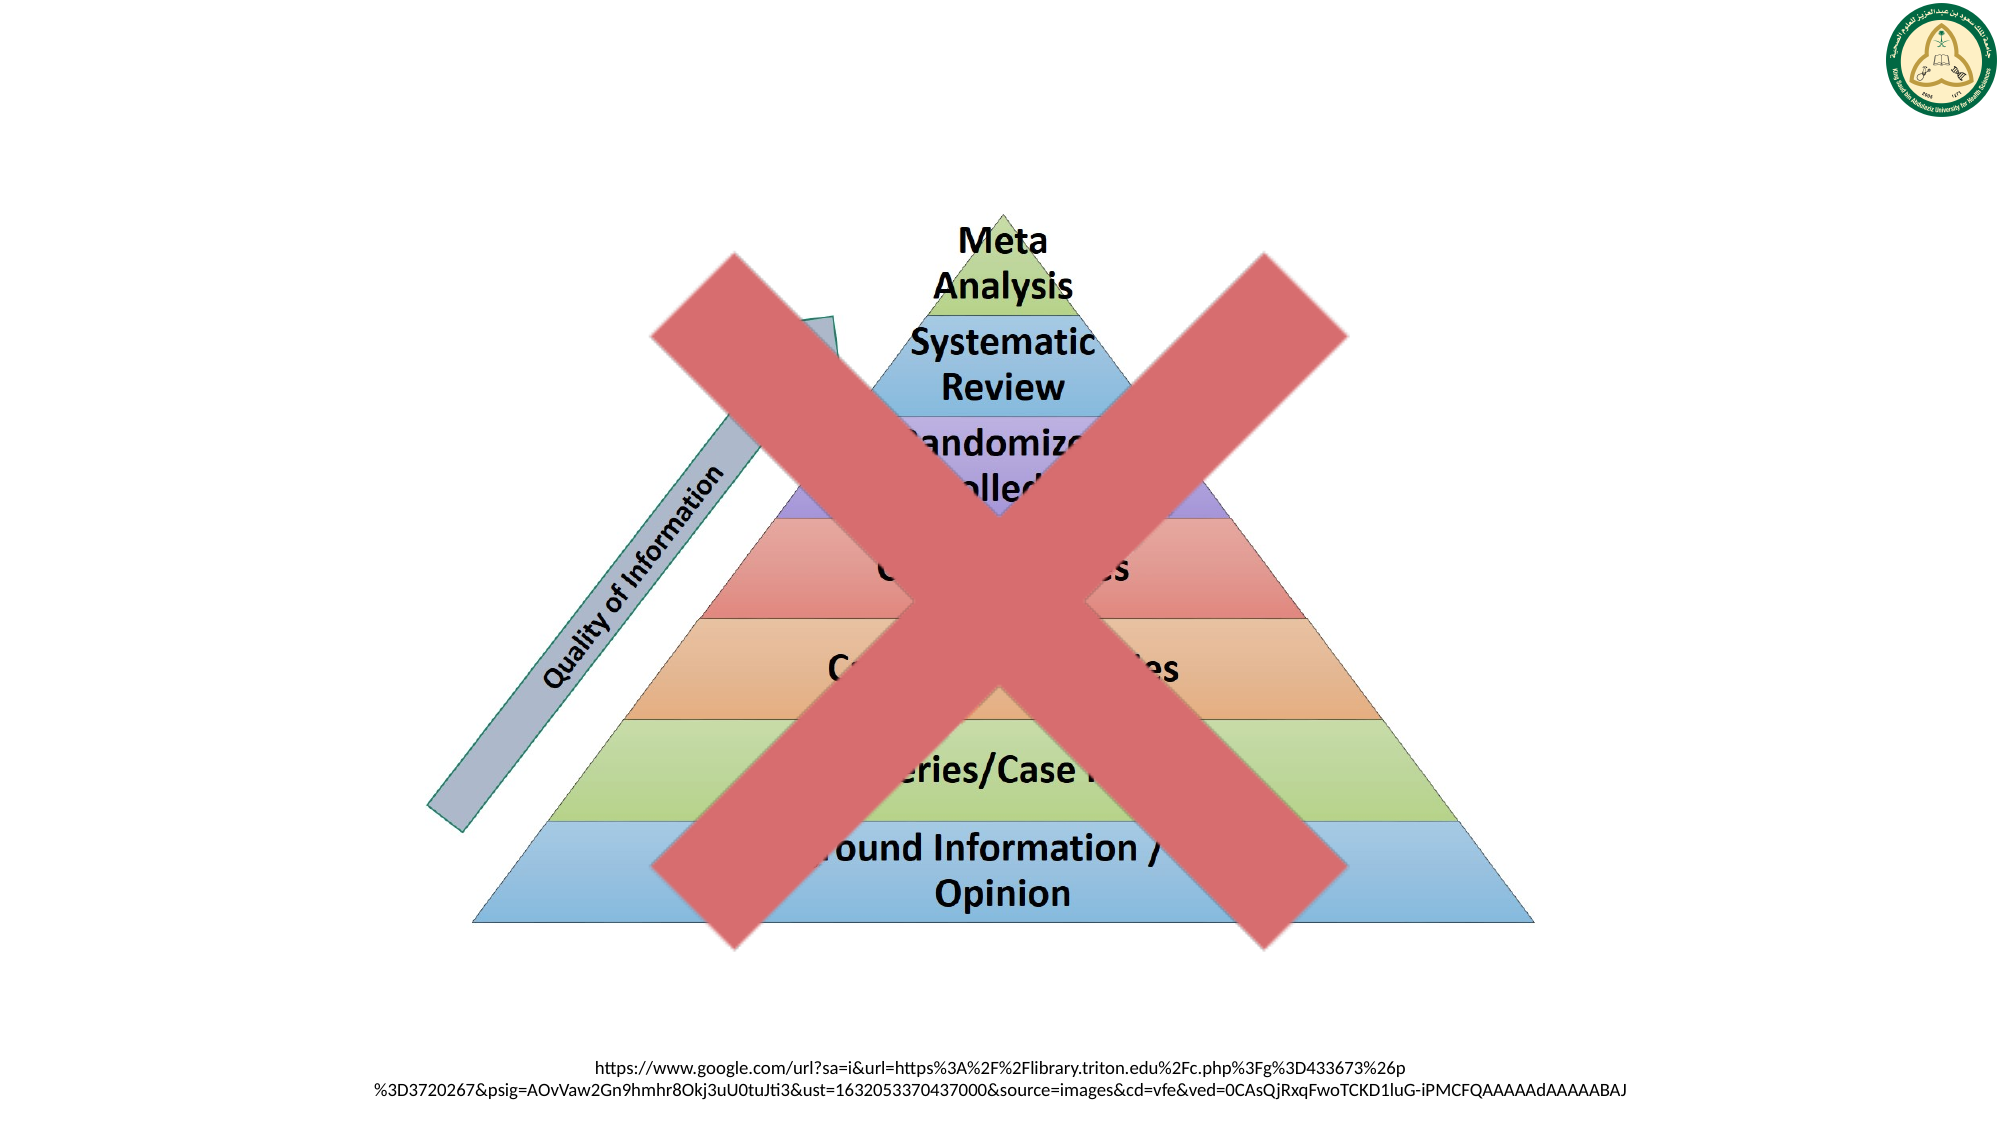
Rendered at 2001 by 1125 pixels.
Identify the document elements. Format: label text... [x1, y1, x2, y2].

text_box https://www.google.com/url?sa=i&url=https%3A%2F%2Flibrary.triton.edu%2Fc.php%3Fg%3D433673%26p%3D3720267&psig=AOvVaw2Gn9hmhr8Okj3uU0tuJti3&ust=1632053370437000&source=images&cd=vfe&ved=0CAsQjRxqFwoTCKD1luG-iPMCFQAAAAAdAAAAABAJ [231, 1047, 1768, 1108]
picture [1886, 3, 1997, 117]
picture [425, 129, 1536, 1075]
